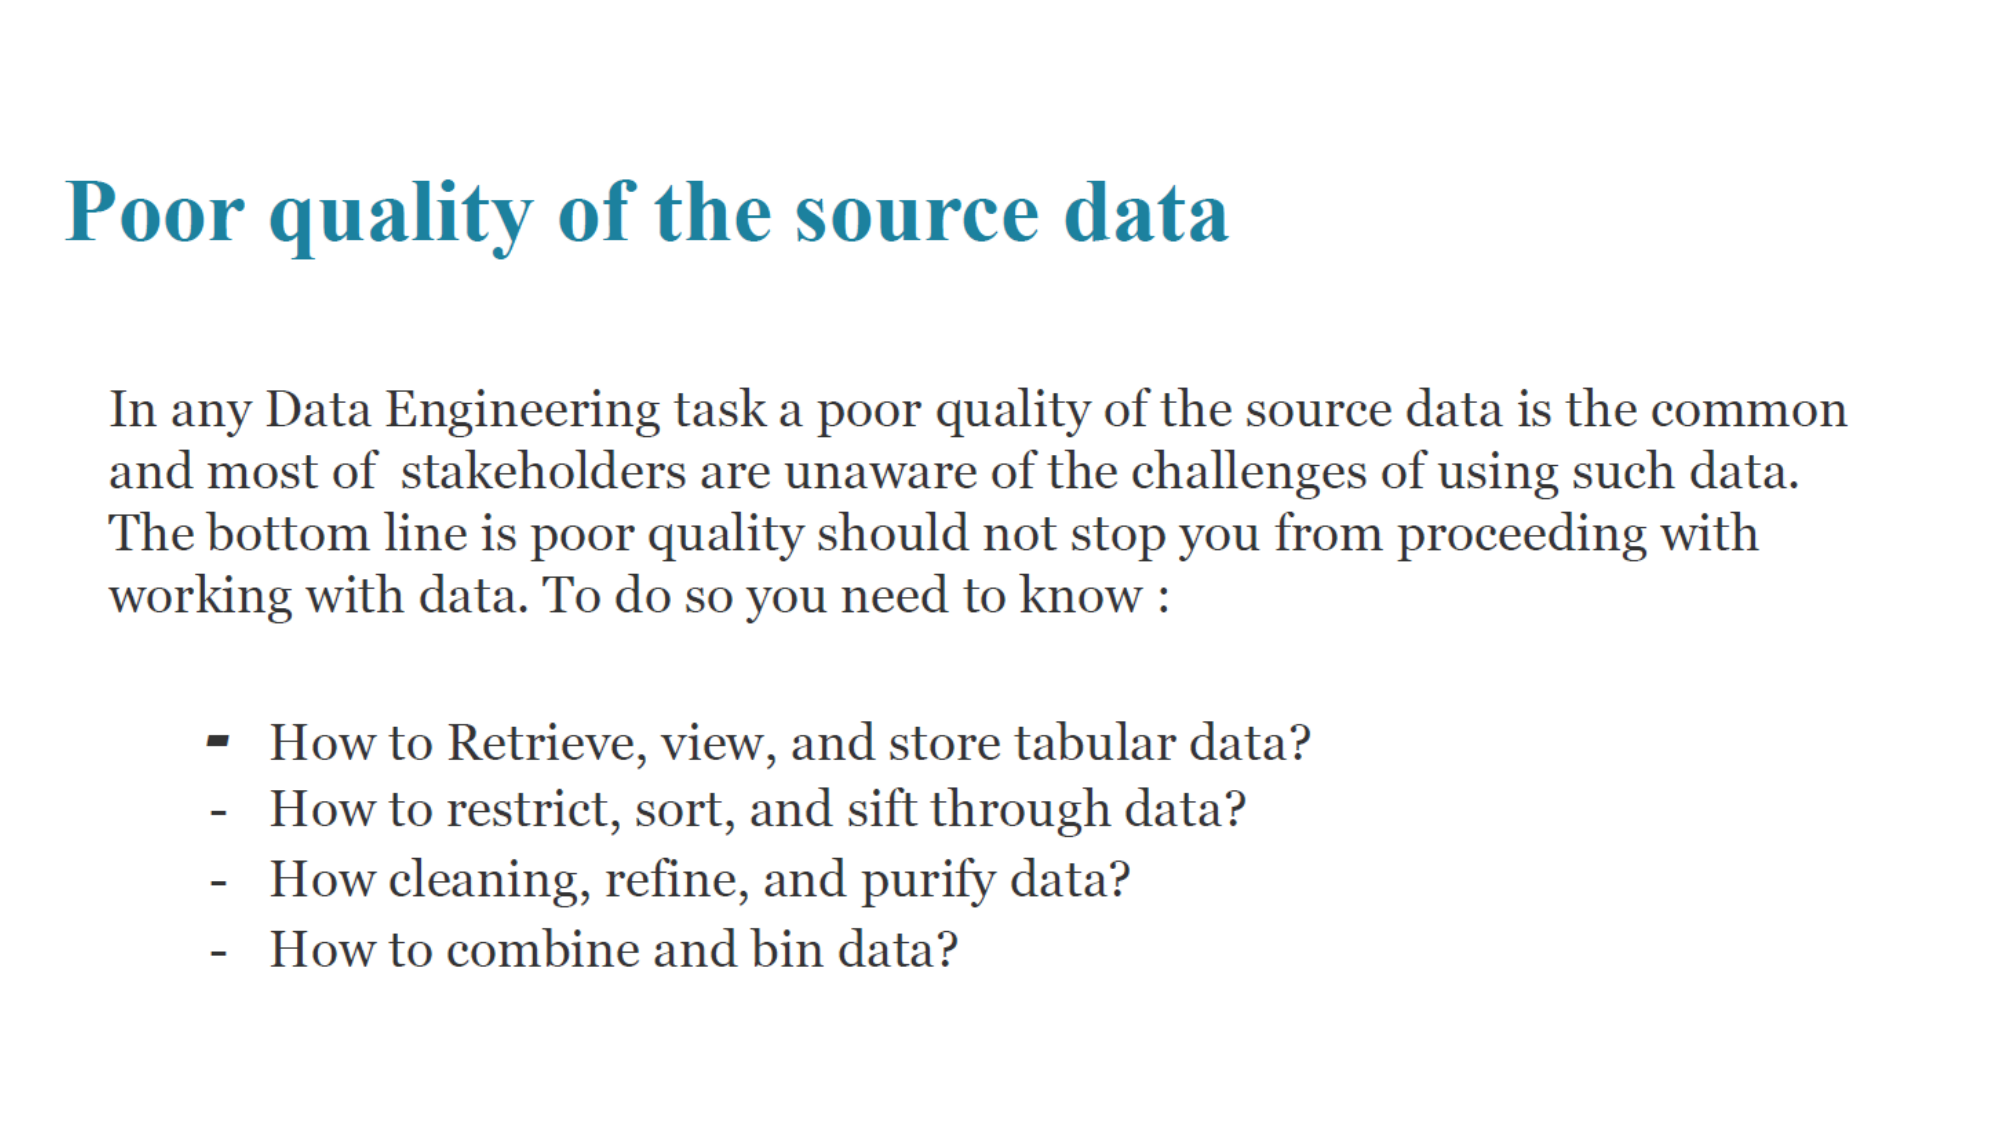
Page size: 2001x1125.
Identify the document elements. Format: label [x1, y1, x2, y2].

picture [46, 149, 1913, 1047]
